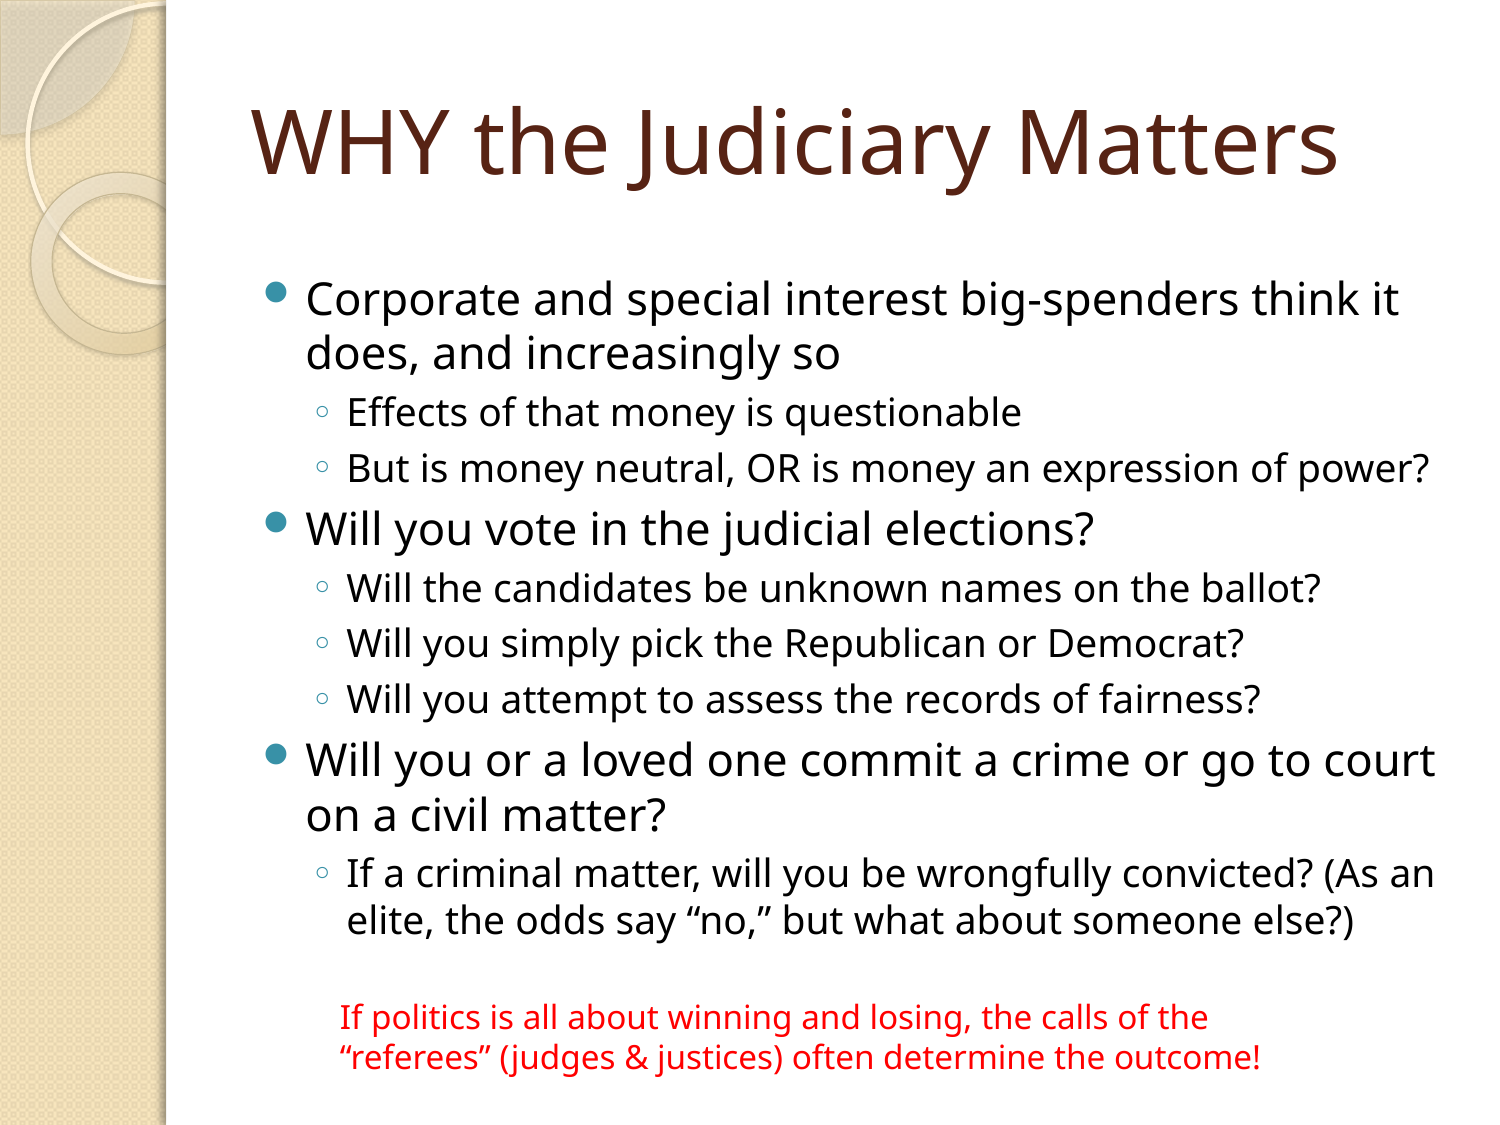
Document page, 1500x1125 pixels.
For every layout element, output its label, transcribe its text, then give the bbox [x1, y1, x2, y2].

text_box If politics is all about winning and losing, the calls of the “referees” (judges & justices) often determine the outcome! [324, 988, 1363, 1084]
title WHY the Judiciary Matters [235, 45, 1466, 233]
list Corporate and special interest big-spenders think it does, and increasingly so Effects of that money is questionable But is money neutral, OR is money an expression of power? Will you vote in the judicial elections? Will the candidates be unknown names on the ballot? Will you simply pick the Republican or Democrat? Will you attempt to assess the records of fairness? Will you or a loved one commit a crime or go to court on a civil matter? If a criminal matter, will you be wrongfully convicted? (As an elite, the odds say “no,” but what about someone else?) [235, 262, 1466, 963]
